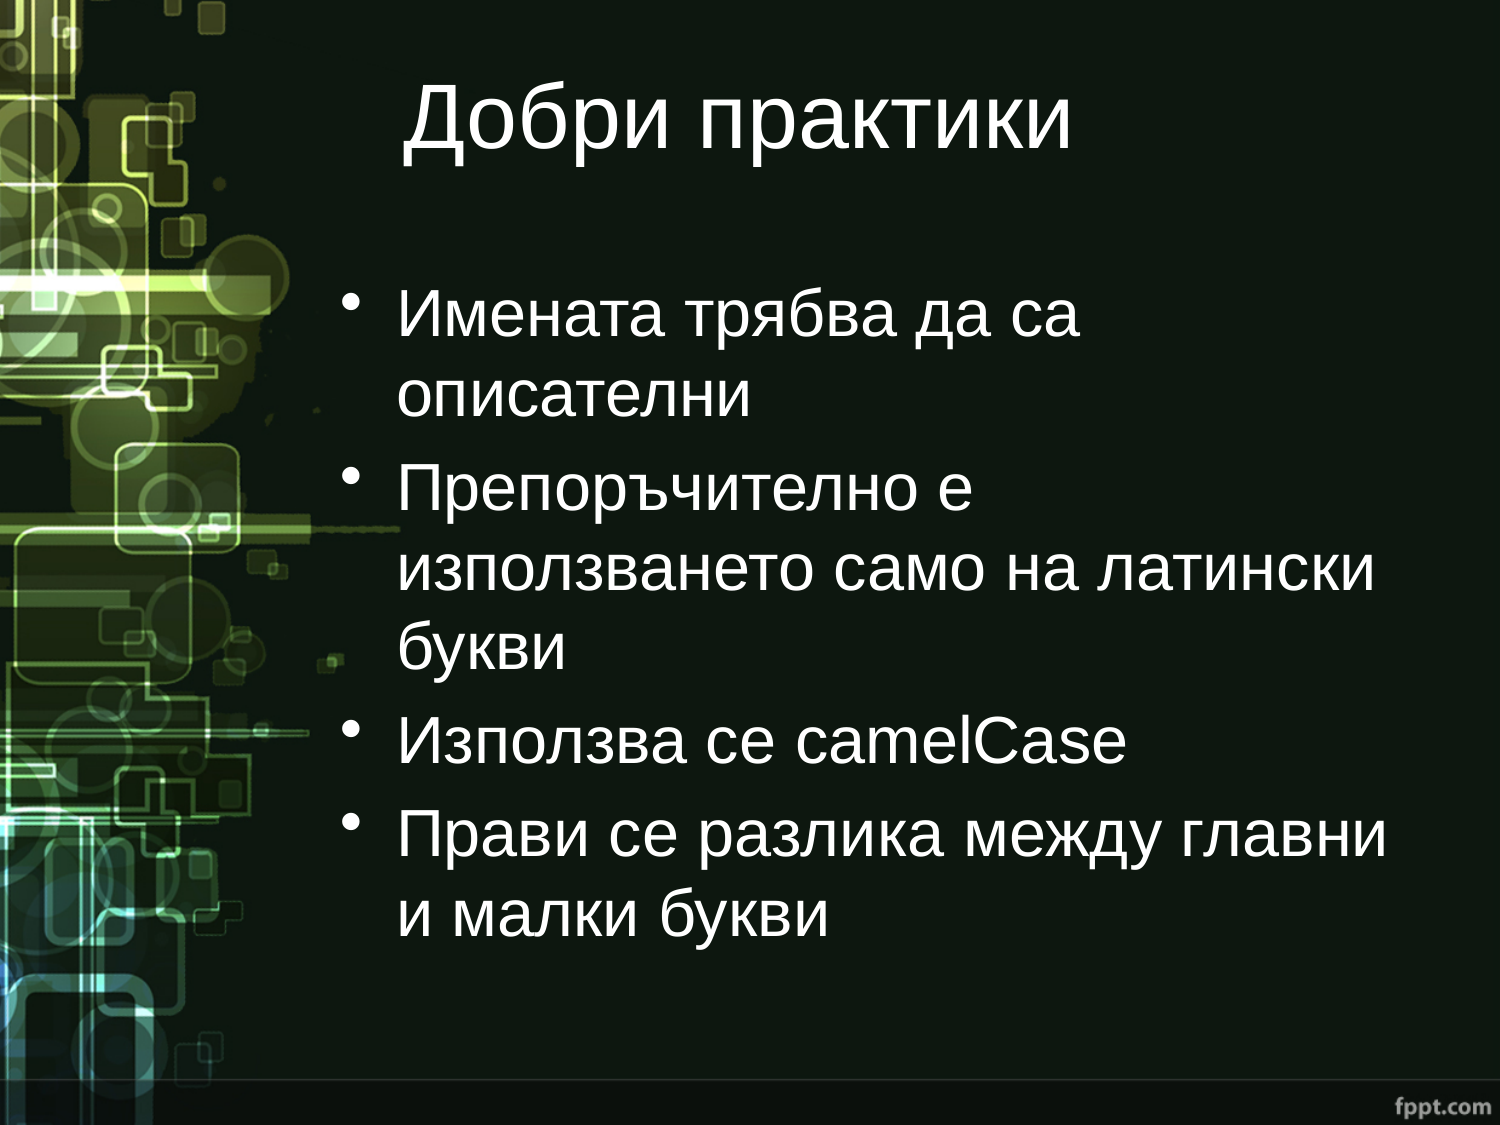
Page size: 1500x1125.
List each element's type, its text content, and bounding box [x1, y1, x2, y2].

list Имената трябва да са описателни Препоръчително е използването само на латински букви Използва се camelCase Прави се разлика между главни и малки букви [324, 262, 1424, 1059]
title Добри практики [64, 31, 1415, 192]
picture [0, 0, 1500, 1125]
